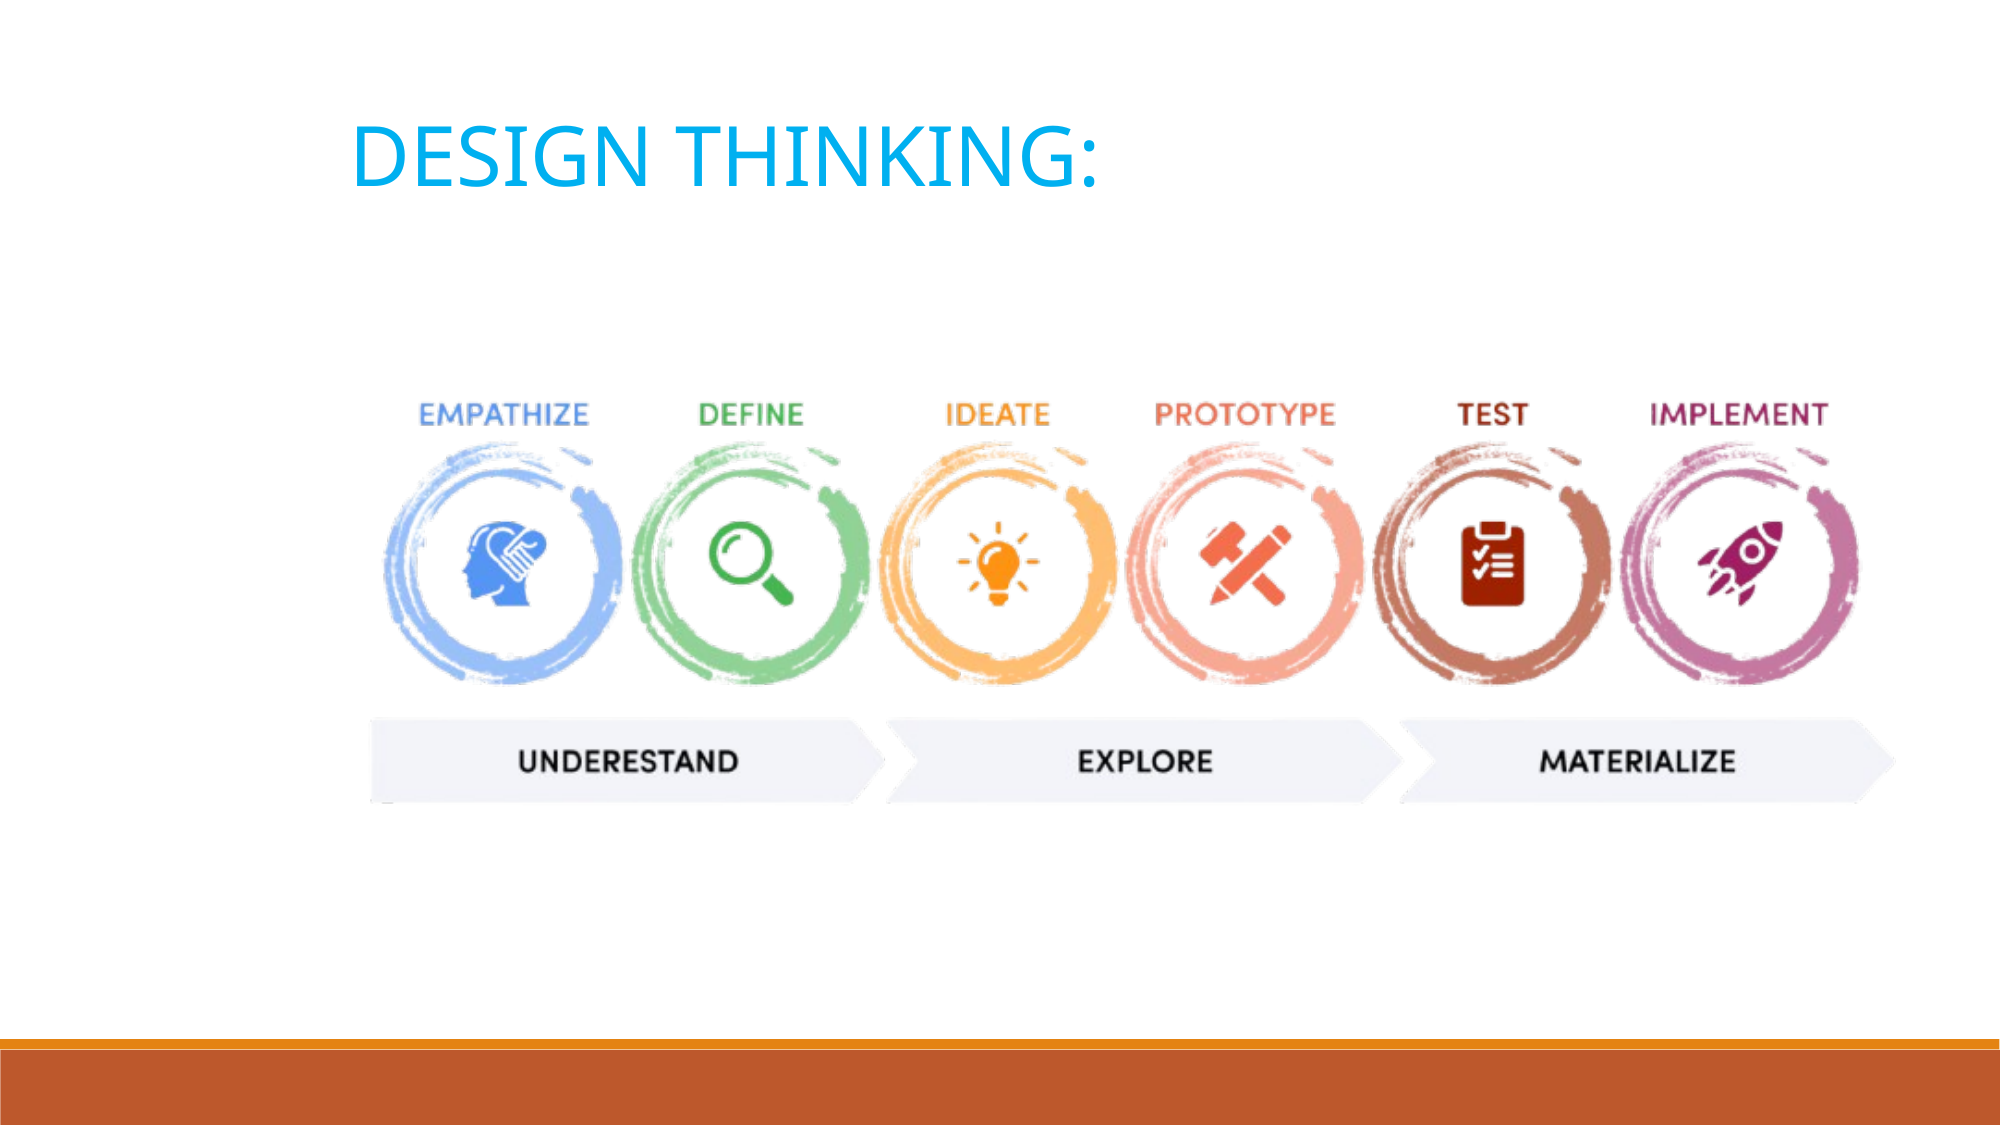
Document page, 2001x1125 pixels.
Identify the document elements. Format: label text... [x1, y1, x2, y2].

text_box DESIGN THINKING: [334, 96, 1117, 211]
picture [326, 335, 1919, 873]
